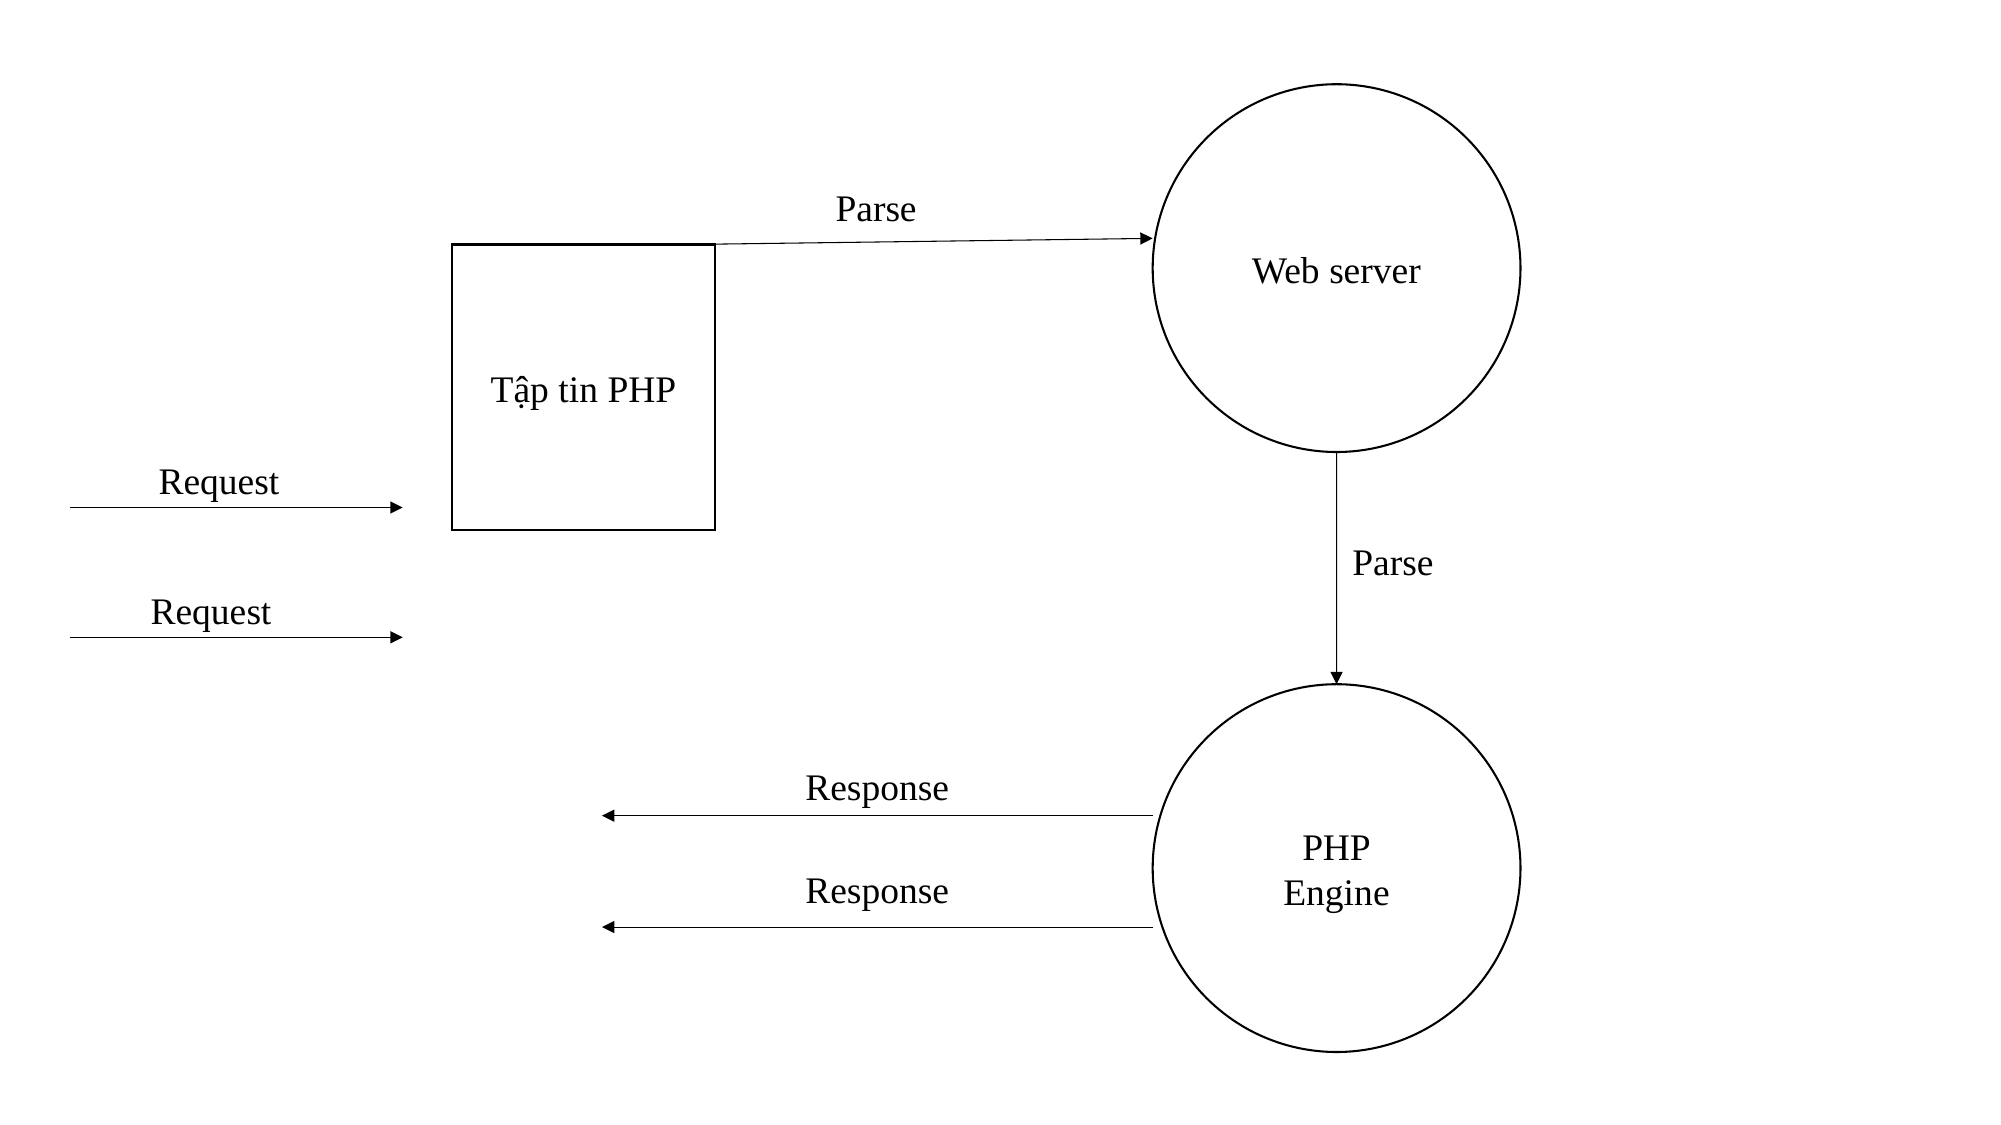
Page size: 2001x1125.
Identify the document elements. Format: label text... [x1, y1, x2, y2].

text_box Tập tin PHP [451, 243, 716, 531]
text_box Web server [1151, 83, 1522, 454]
text_box Response [790, 858, 965, 918]
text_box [688, 238, 1153, 245]
text_box Request [143, 449, 300, 507]
text_box Parse [820, 176, 932, 237]
text_box Response [790, 755, 965, 815]
text_box Parse [1337, 530, 1449, 590]
text_box Request [135, 579, 292, 637]
text_box PHP Engine [1151, 683, 1522, 1054]
